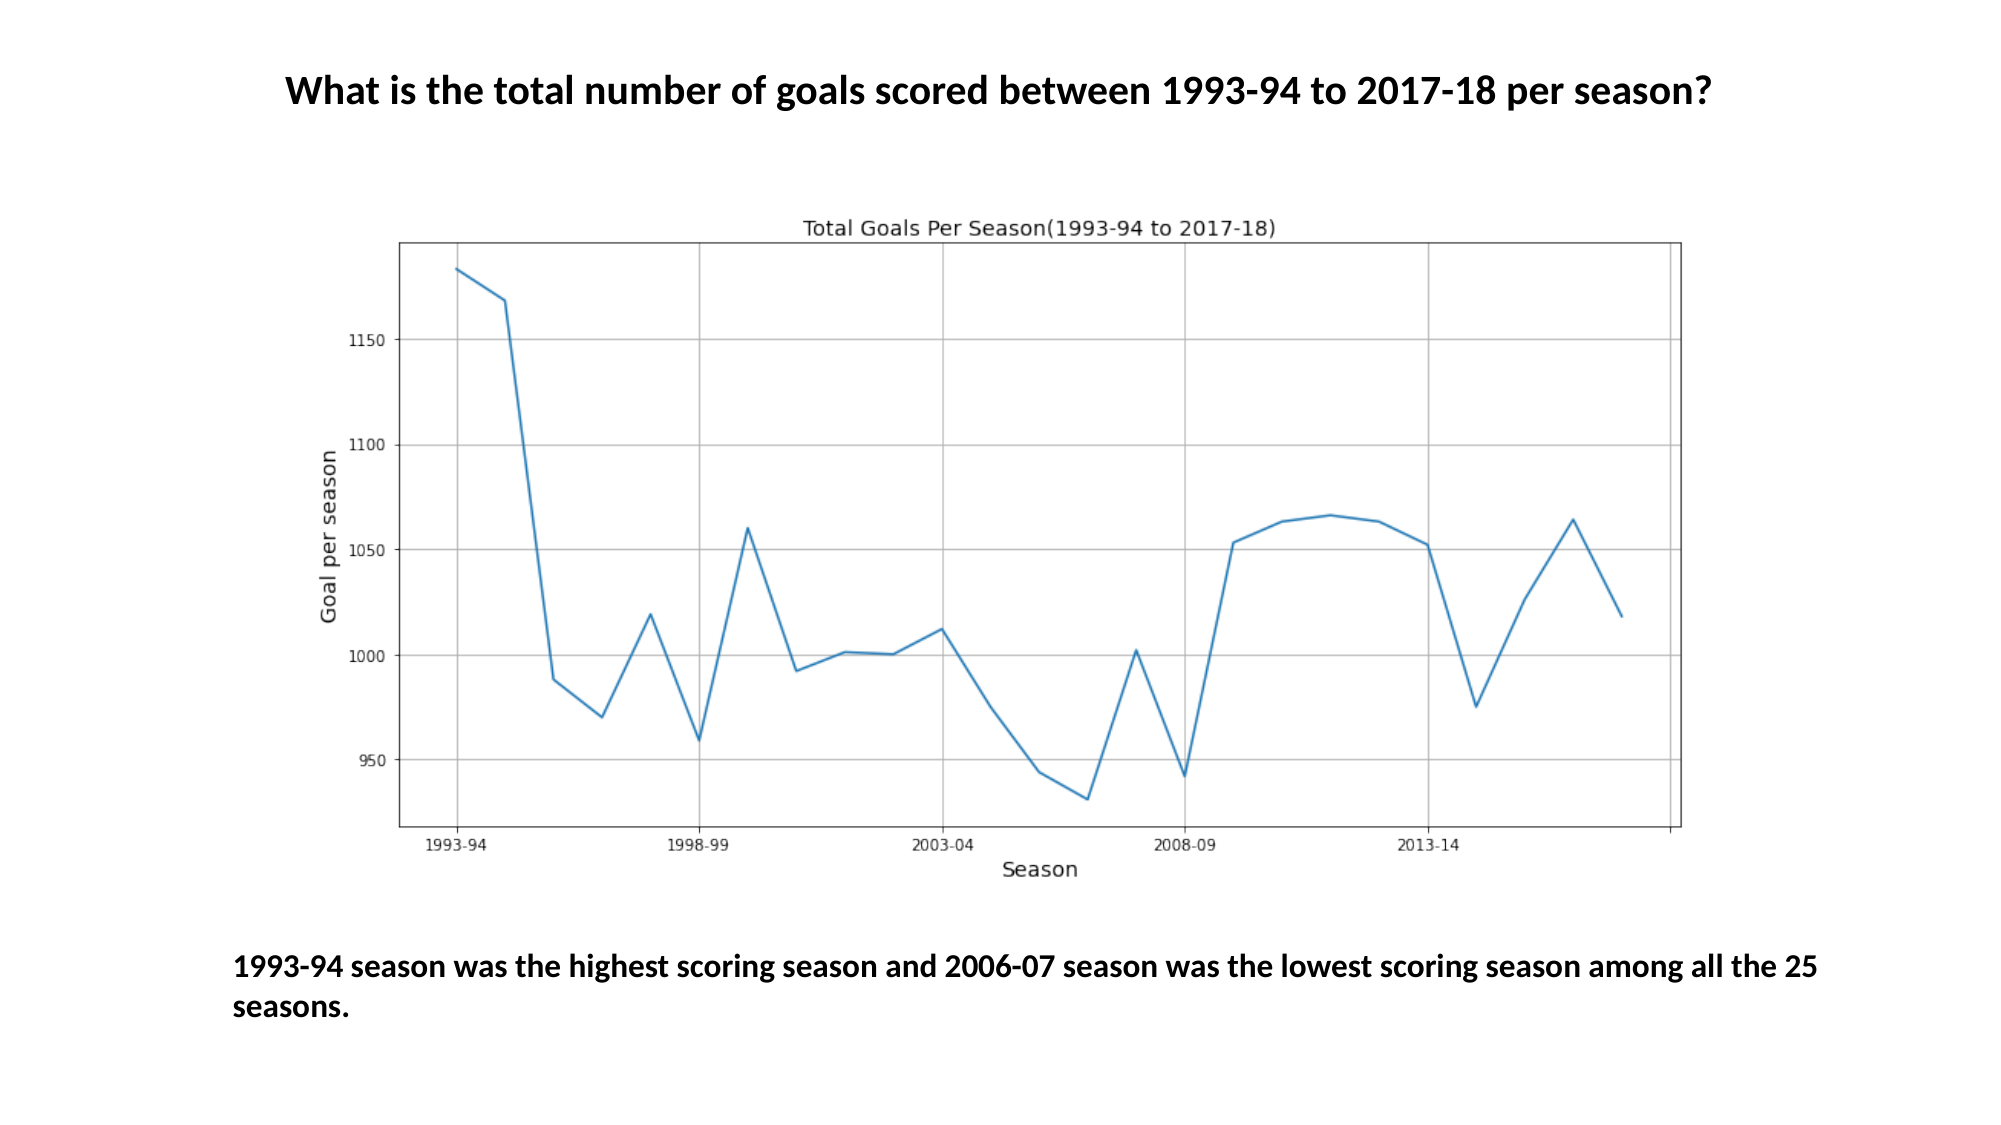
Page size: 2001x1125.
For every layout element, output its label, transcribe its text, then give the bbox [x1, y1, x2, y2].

text_box 1993-94 season was the highest scoring season and 2006-07 season was the lowest scoring season among all the 25 seasons. [217, 936, 1928, 1032]
picture [310, 207, 1690, 892]
text_box What is the total number of goals scored between 1993-94 to 2017-18 per season? [270, 55, 1730, 121]
